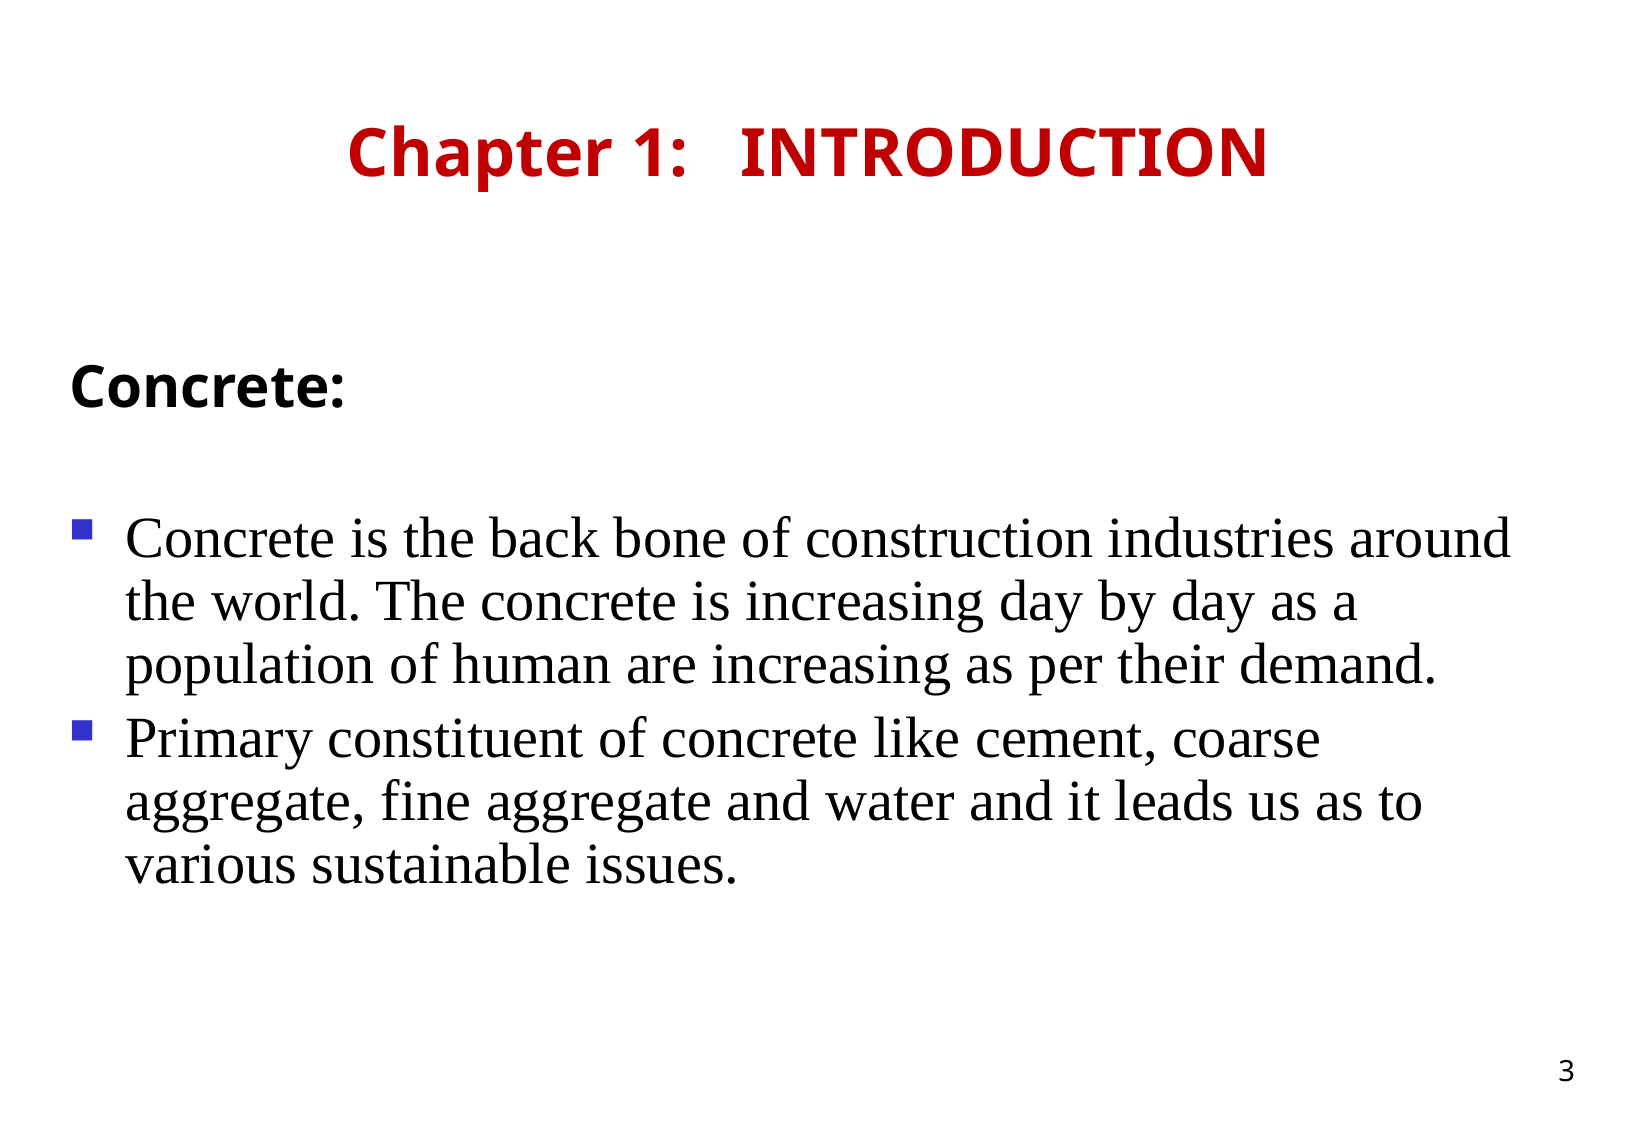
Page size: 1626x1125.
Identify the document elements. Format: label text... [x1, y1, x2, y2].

title Chapter 1: INTRODUCTION [287, 87, 1332, 213]
slide_number 3 [1251, 1023, 1591, 1100]
list Concrete: Concrete is the back bone of construction industries around the world. The concrete is increasing day by day as a population of human are increasing as per their demand. Primary constituent of concrete like cement, coarse aggregate, fine aggregate and water and it leads us as to various sustainable issues. [53, 349, 1558, 988]
